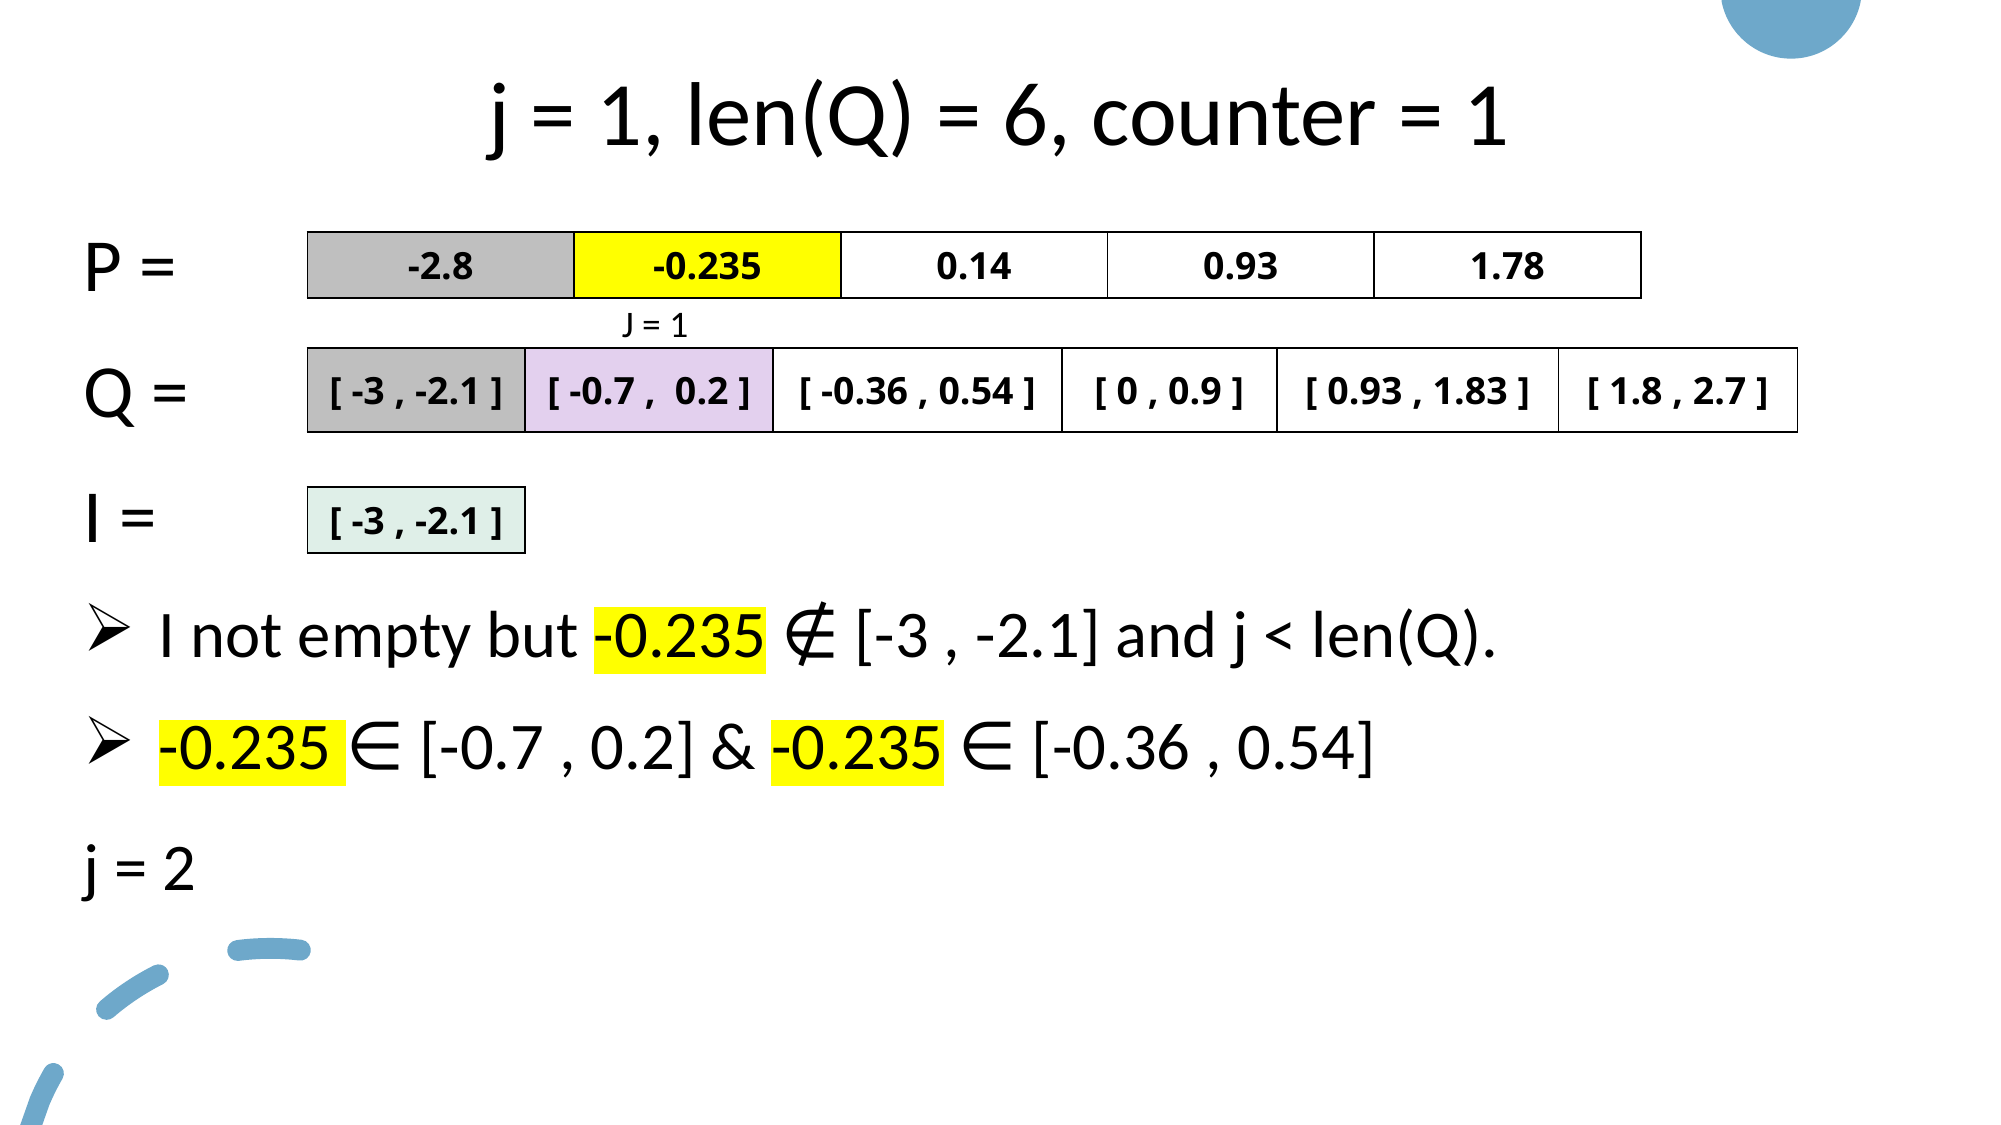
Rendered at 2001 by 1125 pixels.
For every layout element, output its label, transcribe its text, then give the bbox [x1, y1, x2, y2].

text_box J = 1 [607, 292, 727, 353]
table_header [ -3 , -2.1 ] [308, 488, 524, 552]
table_header [ -0.36 , 0.54 ] [774, 349, 1061, 431]
text_box I not empty but -0.235 ∉ [-3 , -2.1] and j < len(Q). -0.235 ∈ [-0.7 , 0.2] & -0.235 ∈ [-0.36 , 0.54] j = 2 [68, 601, 1932, 1066]
title j = 1, len(Q) = 6, counter = 1 [137, 59, 1863, 174]
table_header [ 1.8 , 2.7 ] [1559, 349, 1797, 431]
table_header 0.93 [1108, 233, 1373, 297]
table_header -0.235 [575, 233, 840, 297]
table_header -2.8 [308, 233, 573, 297]
table_header [ -3 , -2.1 ] [308, 349, 524, 431]
table_header [ 0.93 , 1.83 ] [1278, 349, 1558, 431]
table_header 0.14 [842, 233, 1107, 297]
table_header [ 0 , 0.9 ] [1063, 349, 1276, 431]
table_header 1.78 [1375, 233, 1640, 297]
table_header [ -0.7 , 0.2 ] [526, 349, 772, 431]
text_box P = Q = I = [68, 218, 1932, 601]
